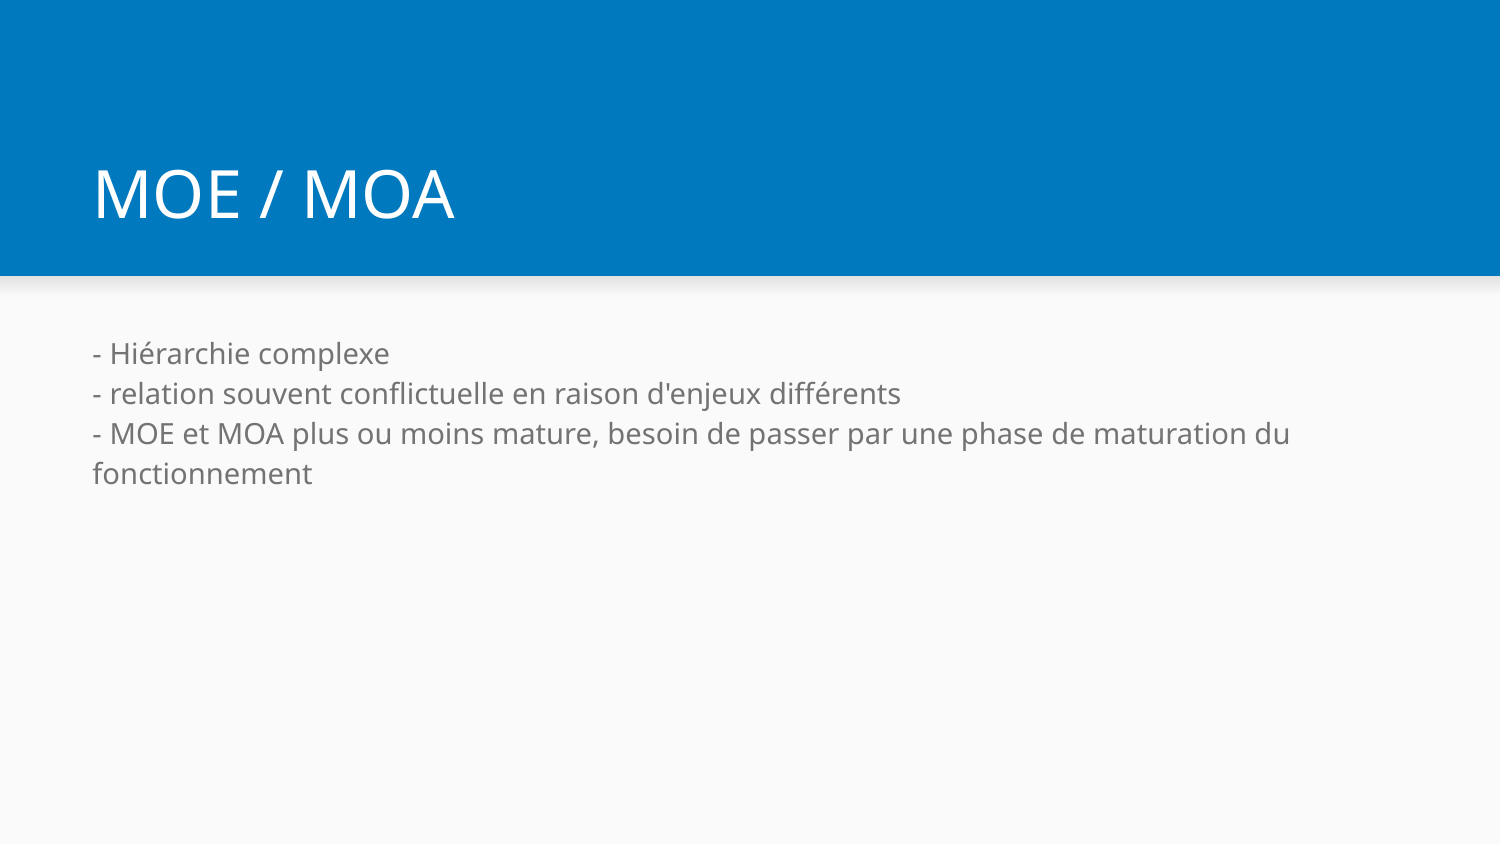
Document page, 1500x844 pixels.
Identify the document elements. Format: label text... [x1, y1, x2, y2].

title MOE / MOA [77, 121, 1427, 248]
list - Hiérarchie complexe - relation souvent conflictuelle en raison d'enjeux différents - MOE et MOA plus ou moins mature, besoin de passer par une phase de maturation du fonctionnement [77, 314, 1427, 760]
